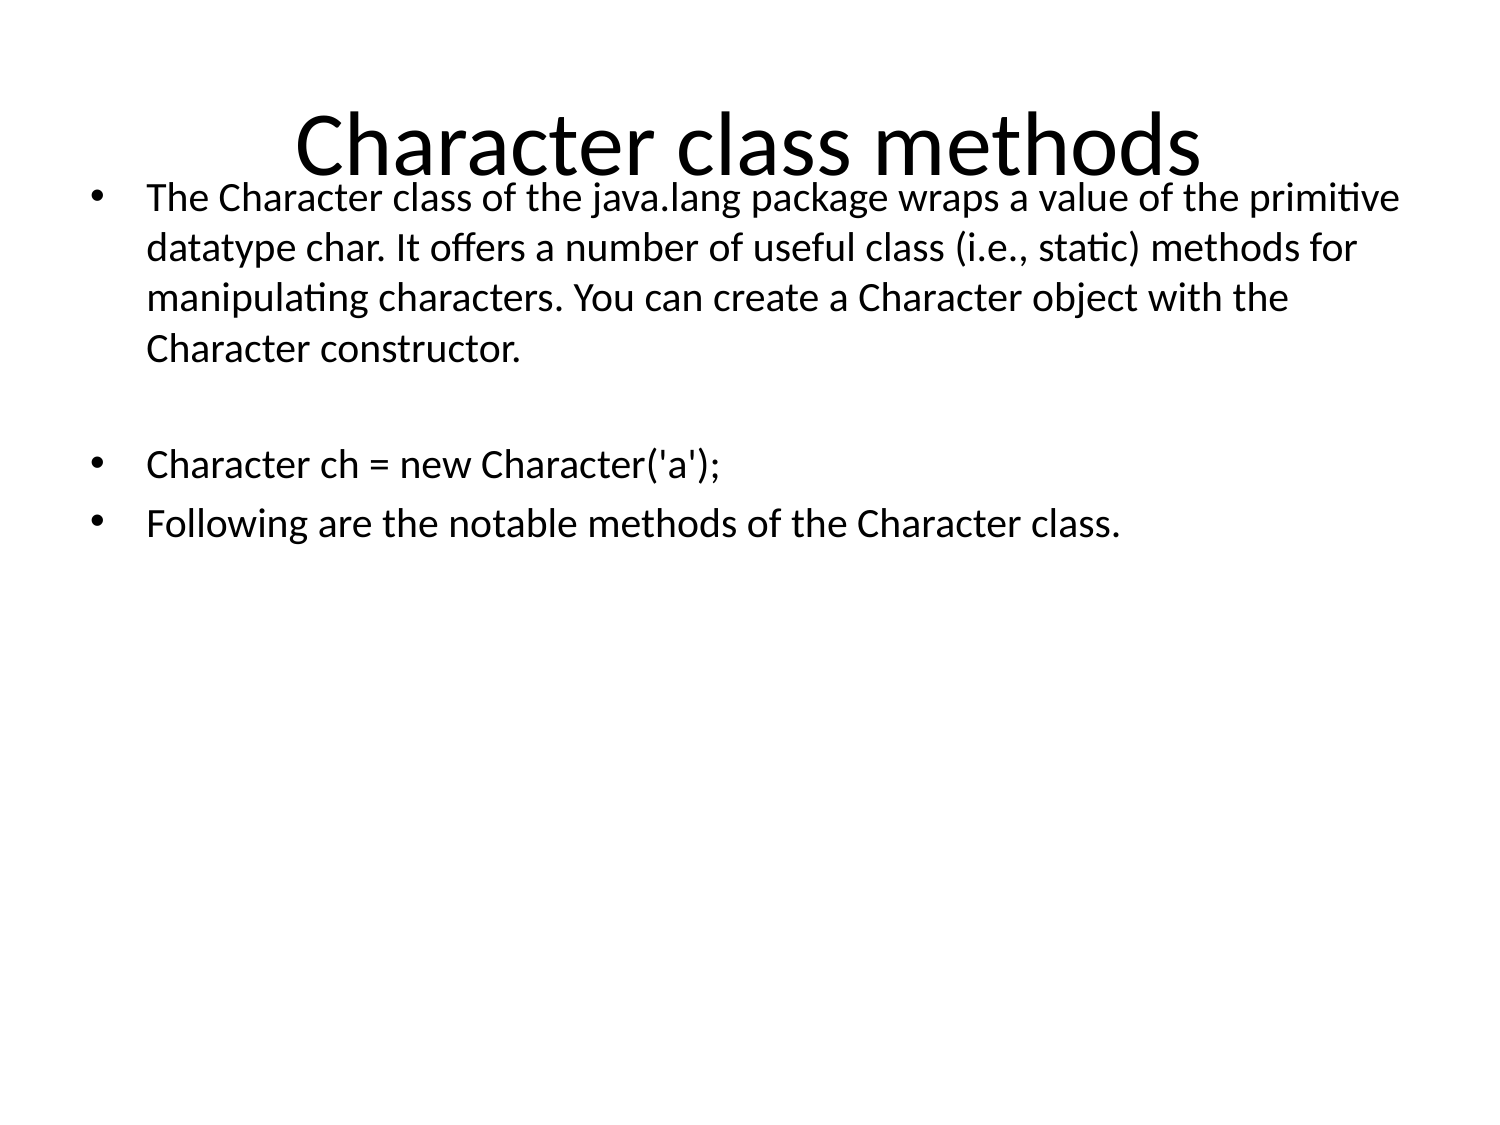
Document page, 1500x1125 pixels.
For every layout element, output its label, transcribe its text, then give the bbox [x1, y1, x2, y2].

title Character class methods [75, 45, 1425, 162]
list The Character class of the java.lang package wraps a value of the primitive datatype char. It offers a number of useful class (i.e., static) methods for manipulating characters. You can create a Character object with the Character constructor. Character ch = new Character('a'); Following are the notable methods of the Character class. [75, 162, 1425, 1005]
